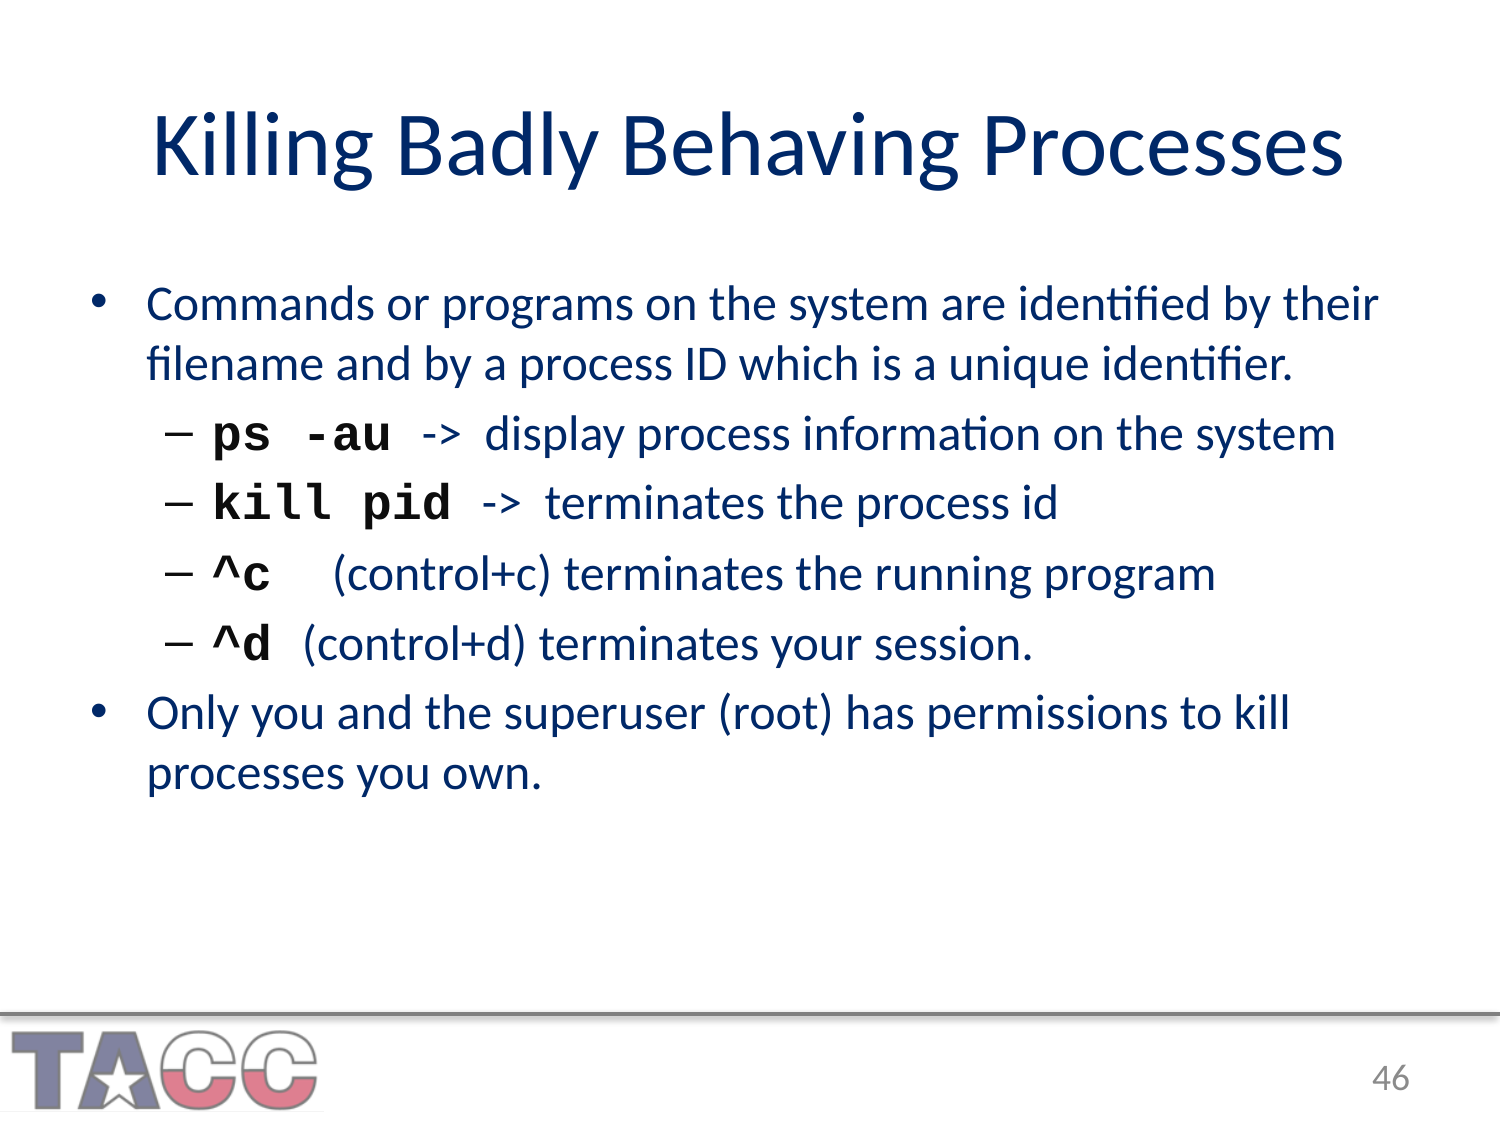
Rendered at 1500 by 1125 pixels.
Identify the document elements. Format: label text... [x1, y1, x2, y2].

title Killing Badly Behaving Processes [75, 45, 1425, 233]
list Commands or programs on the system are identified by their filename and by a process ID which is a unique identifier. ps -au -> display process information on the system kill pid -> terminates the process id ^c (control+c) terminates the running program ^d (control+d) terminates your session. Only you and the superuser (root) has permissions to kill processes you own. [75, 262, 1425, 1001]
